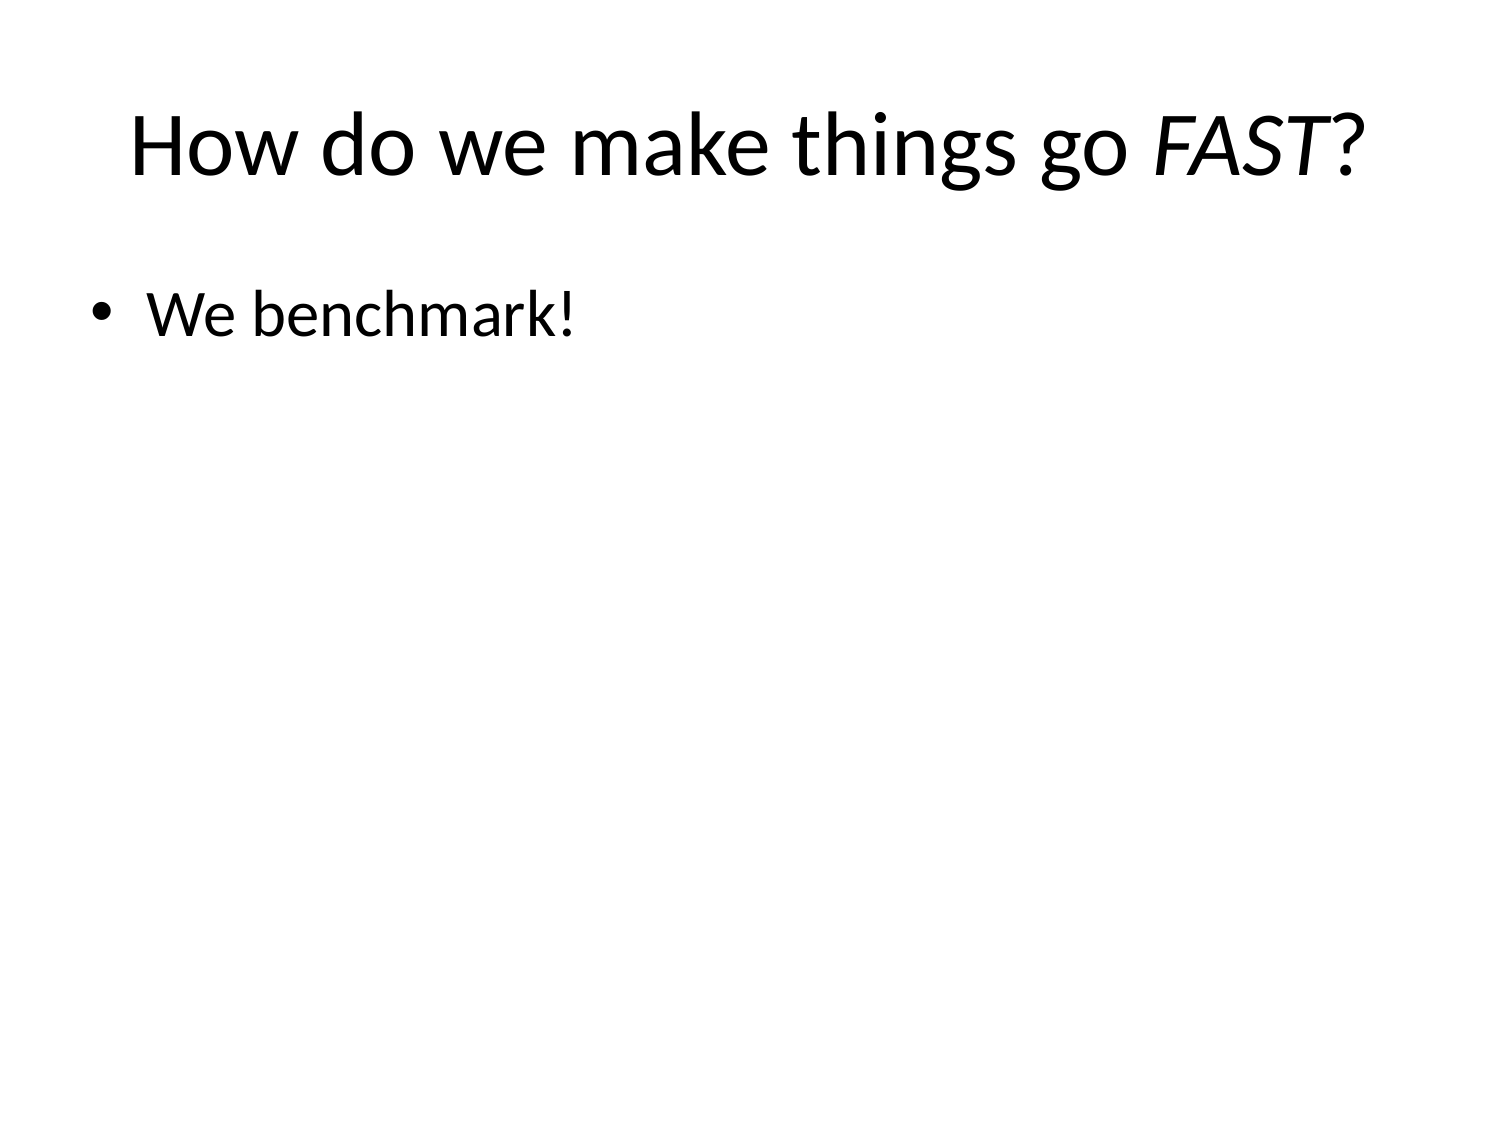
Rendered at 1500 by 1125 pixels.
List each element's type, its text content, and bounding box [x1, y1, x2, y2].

title How do we make things go FAST? [75, 45, 1425, 233]
list We benchmark! [75, 262, 1425, 1005]
